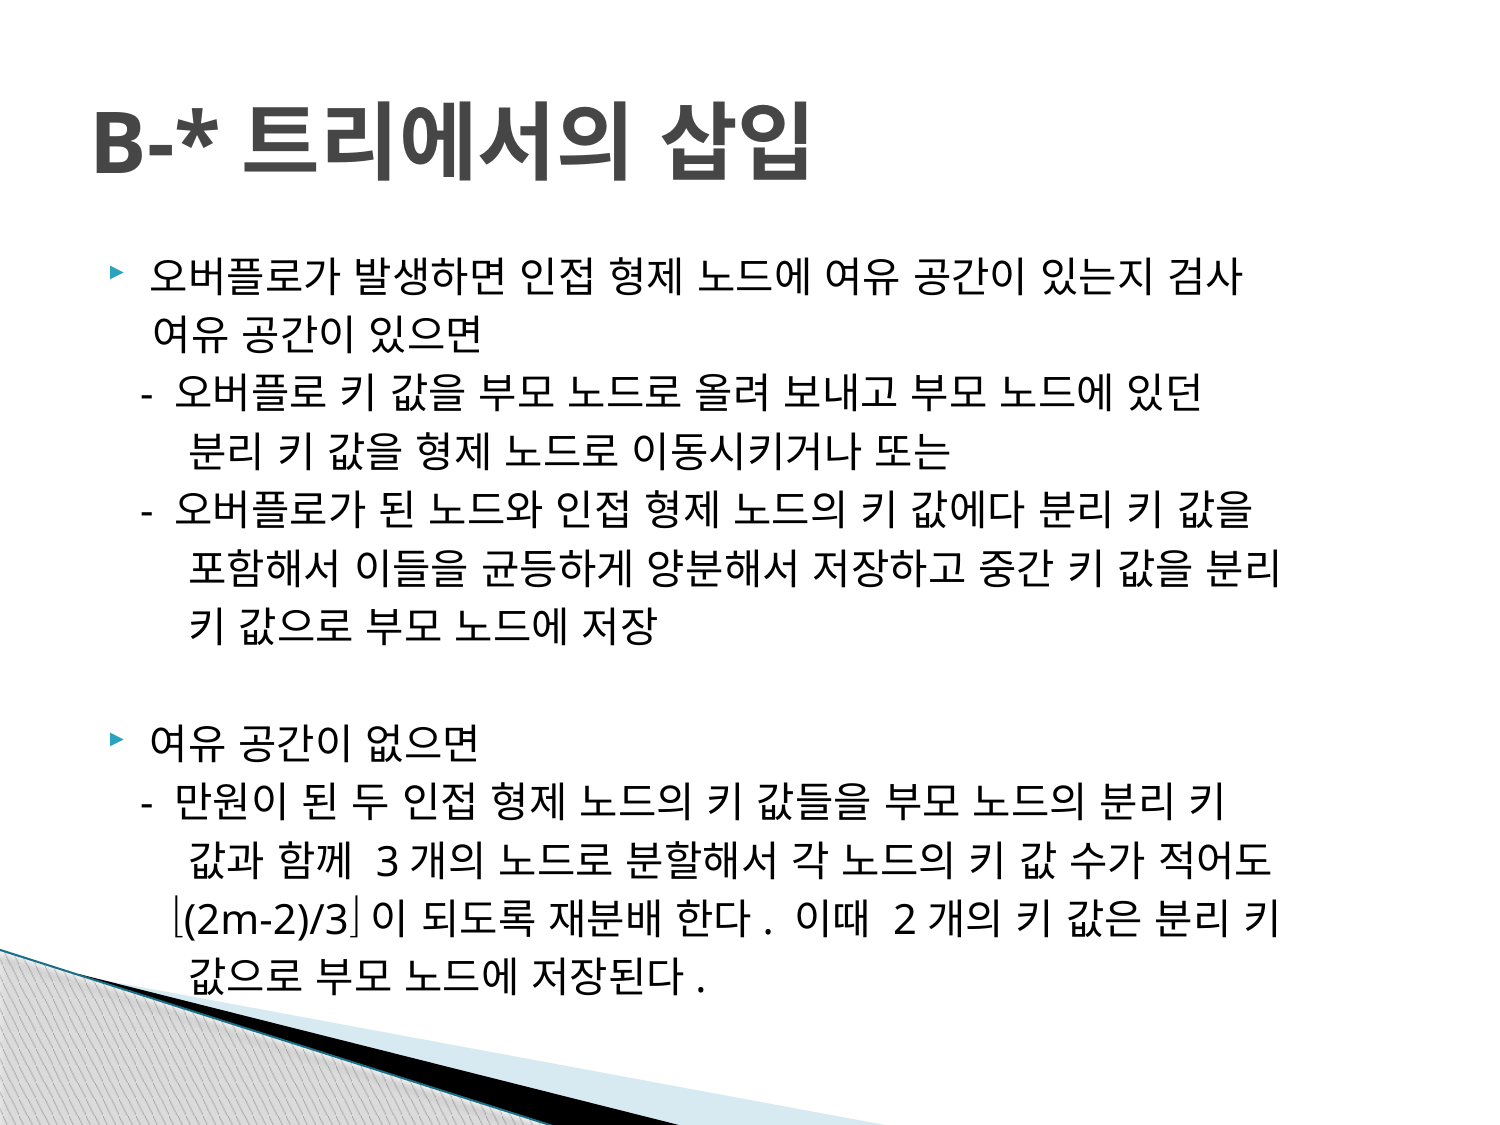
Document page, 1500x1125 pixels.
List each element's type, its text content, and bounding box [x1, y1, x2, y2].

list 오버플로가 발생하면 인접 형제 노드에 여유 공간이 있는지 검사 여유 공간이 있으면 - 오버플로 키 값을 부모 노드로 올려 보내고 부모 노드에 있던 분리 키 값을 형제 노드로 이동시키거나 또는 - 오버플로가 된 노드와 인접 형제 노드의 키 값에다 분리 키 값을 포함해서 이들을 균등하게 양분해서 저장하고 중간 키 값을 분리 키 값으로 부모 노드에 저장 여유 공간이 없으면 - 만원이 된 두 인접 형제 노드의 키 값들을 부모 노드의 분리 키 값과 함께 3개의 노드로 분할해서 각 노드의 키 값 수가 적어도 (2m-2)/3이 되도록 재분배 한다. 이때 2개의 키 값은 분리 키 값으로 부모 노드에 저장된다. [75, 243, 1425, 1076]
title B-*트리에서의 삽입 [75, 45, 1425, 233]
